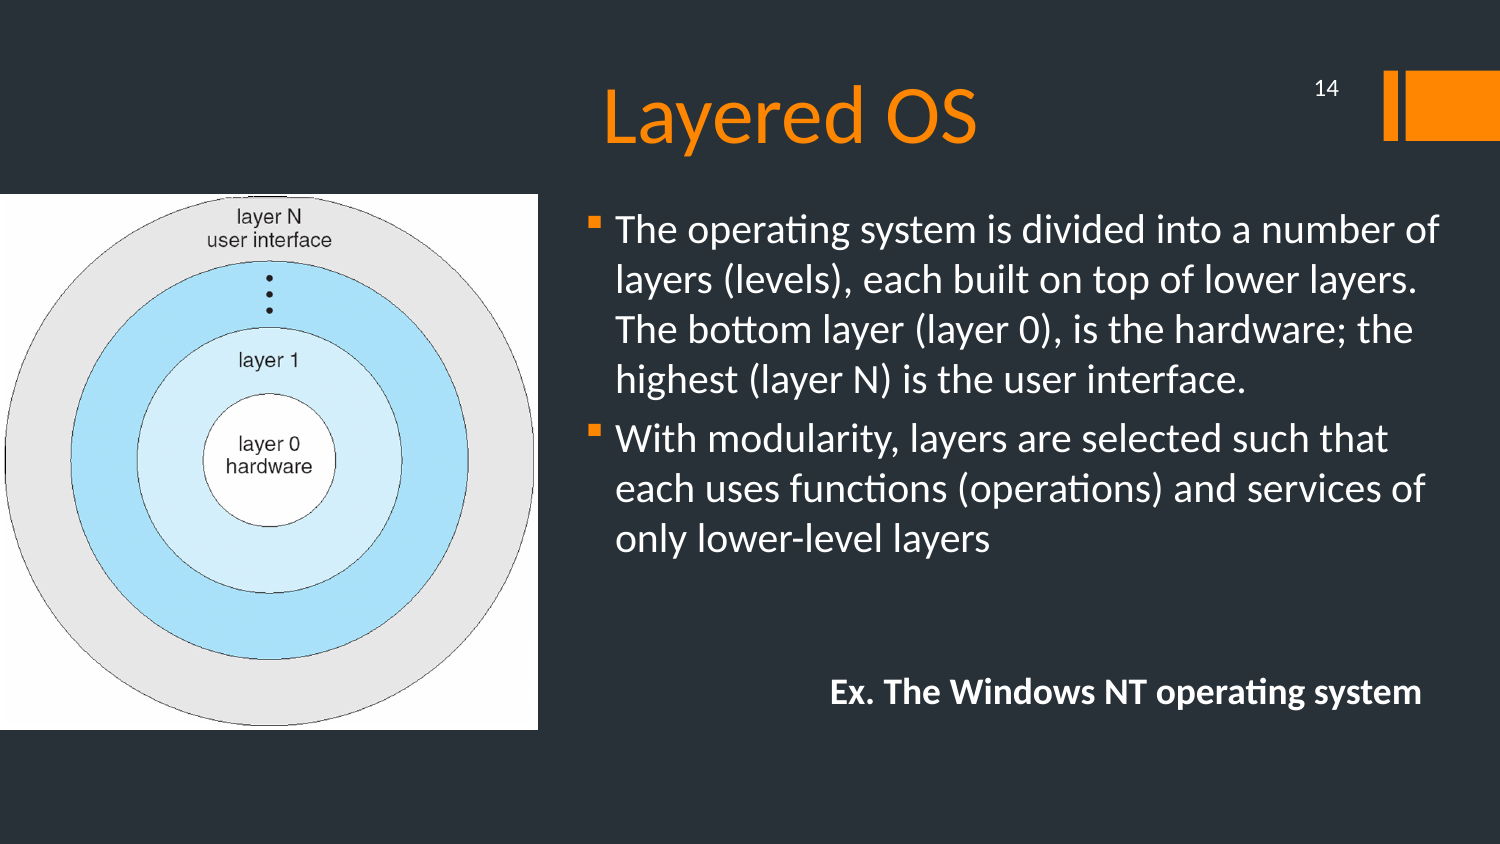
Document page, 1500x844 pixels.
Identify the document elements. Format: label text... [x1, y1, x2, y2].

text_box Ex. The Windows NT operating system [815, 659, 1438, 719]
title Layered OS [587, 21, 1350, 169]
slide_number 14 [1199, 67, 1355, 105]
picture [0, 193, 538, 730]
text_box The operating system is divided into a number of layers (levels), each built on top of lower layers. The bottom layer (layer 0), is the hardware; the highest (layer N) is the user interface. With modularity, layers are selected such that each uses functions (operations) and services of only lower-level layers [562, 194, 1488, 844]
